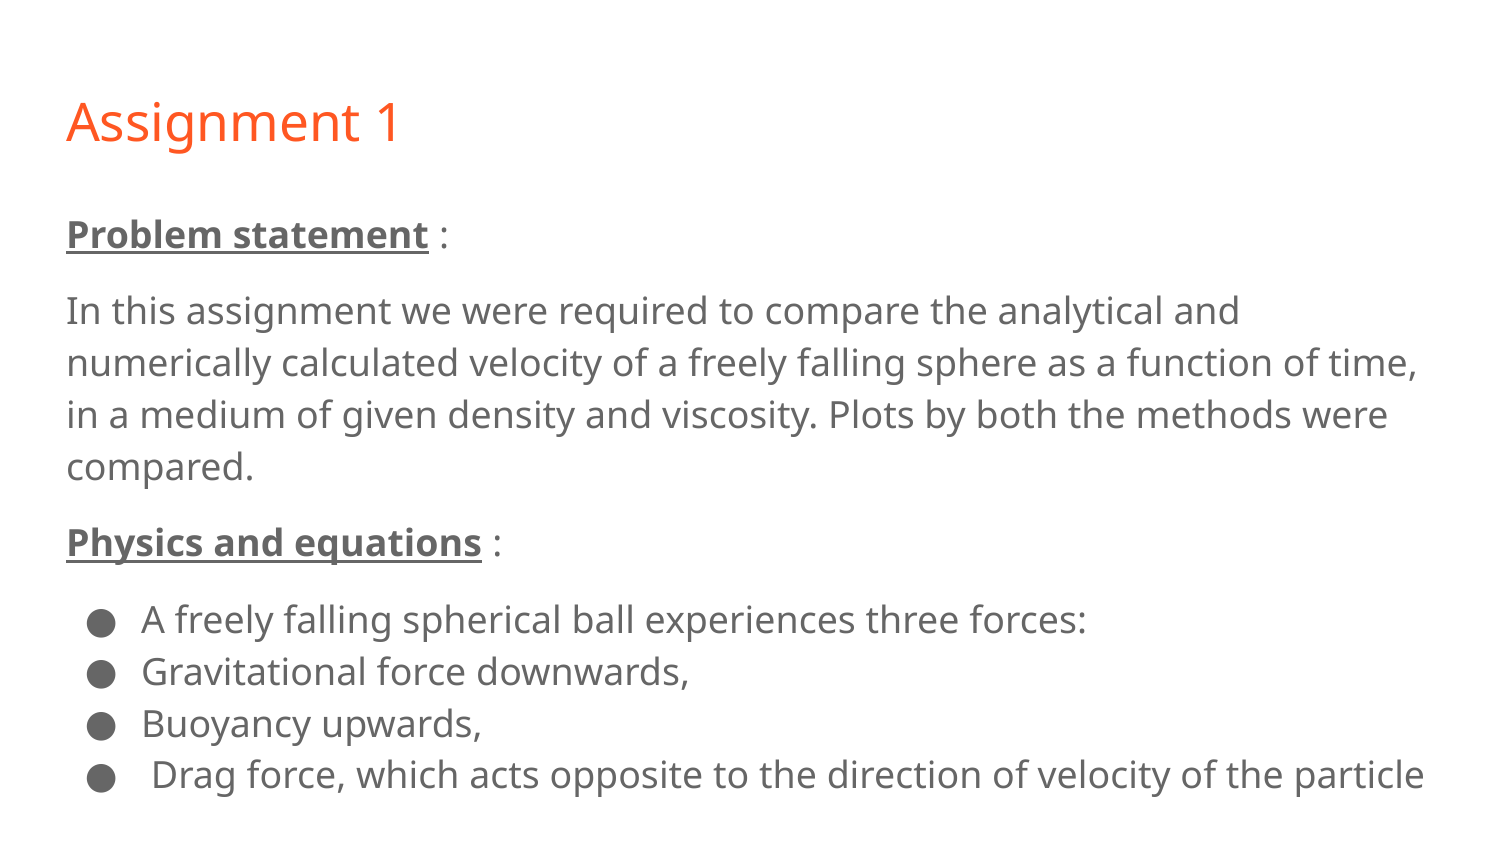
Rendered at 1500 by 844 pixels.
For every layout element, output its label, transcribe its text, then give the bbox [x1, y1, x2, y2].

title Assignment 1 [51, 72, 1449, 167]
list Problem statement : In this assignment we were required to compare the analytical and numerically calculated velocity of a freely falling sphere as a function of time, in a medium of given density and viscosity. Plots by both the methods were compared. Physics and equations : A freely falling spherical ball experiences three forces: Gravitational force downwards, Buoyancy upwards, Drag force, which acts opposite to the direction of velocity of the particle [51, 189, 1449, 827]
